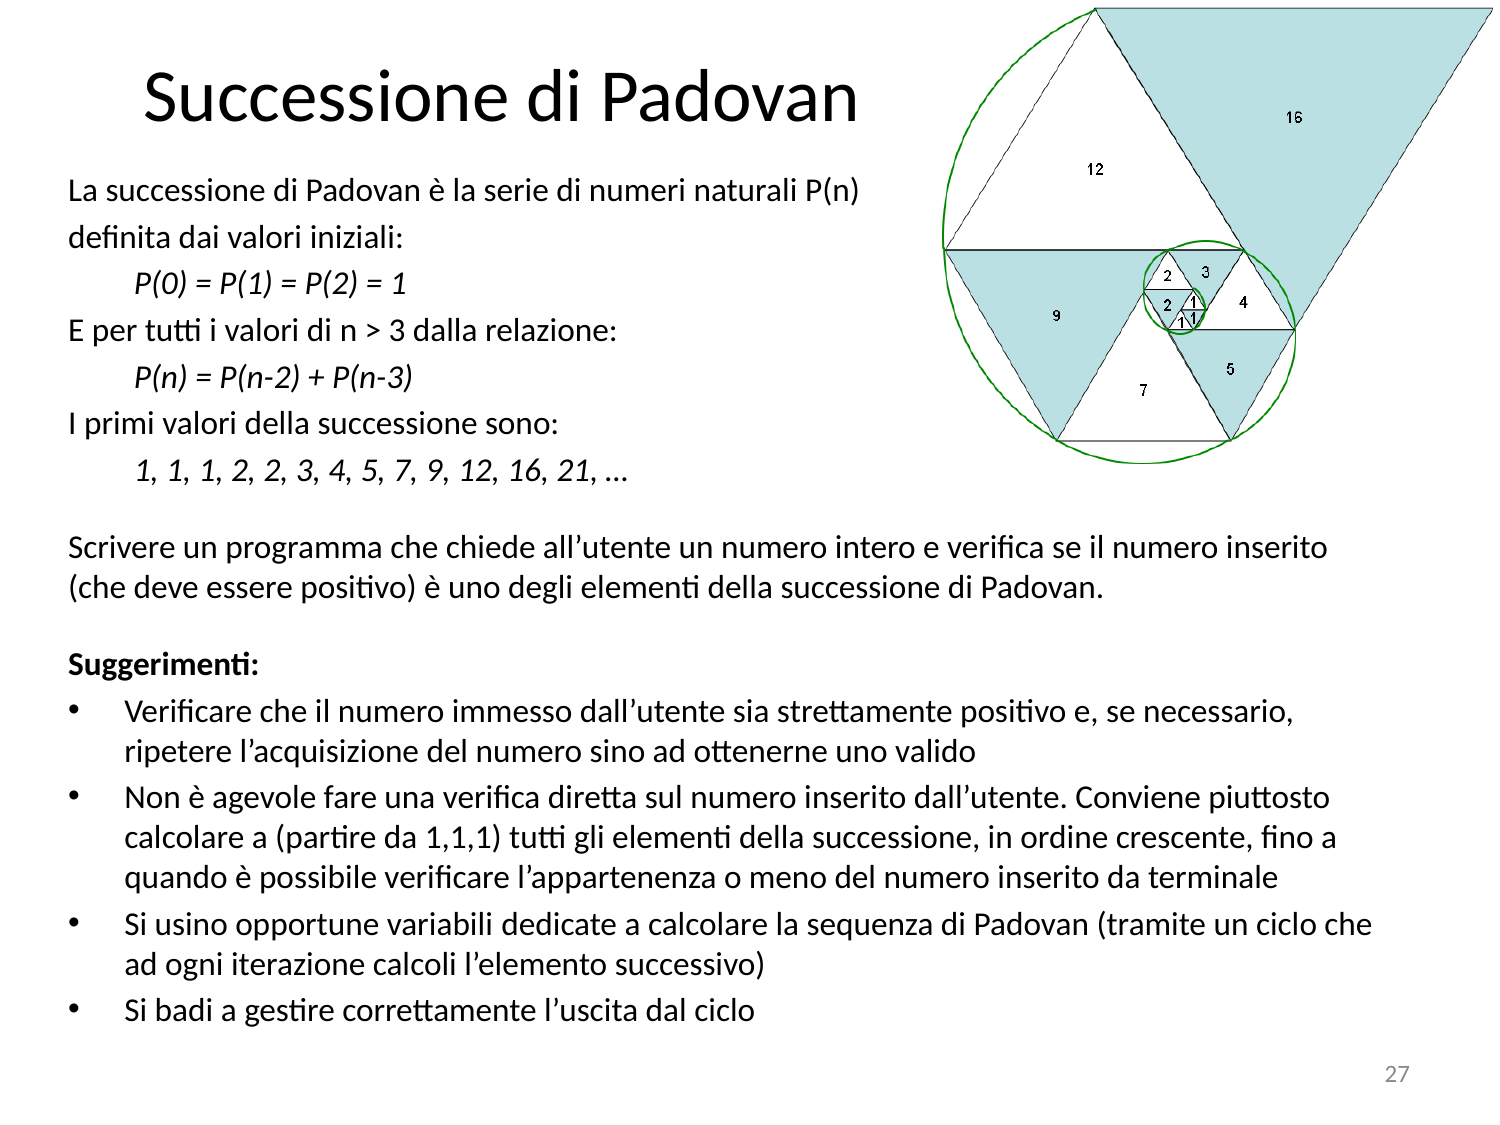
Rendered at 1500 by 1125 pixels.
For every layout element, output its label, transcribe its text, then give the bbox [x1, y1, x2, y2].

title Successione di Padovan [17, 45, 933, 138]
picture [938, 0, 1493, 464]
list La successione di Padovan è la serie di numeri naturali P(n) definita dai valori iniziali: P(0) = P(1) = P(2) = 1 E per tutti i valori di n > 3 dalla relazione: P(n) = P(n-2) + P(n-3) I primi valori della successione sono: 1, 1, 1, 2, 2, 3, 4, 5, 7, 9, 12, 16, 21, … Scrivere un programma che chiede all’utente un numero intero e verifica se il numero inserito (che deve essere positivo) è uno degli elementi della successione di Padovan. Suggerimenti: Verificare che il numero immesso dall’utente sia strettamente positivo e, se necessario, ripetere l’acquisizione del numero sino ad ottenerne uno valido Non è agevole fare una verifica diretta sul numero inserito dall’utente. Conviene piuttosto calcolare a (partire da 1,1,1) tutti gli elementi della successione, in ordine crescente, fino a quando è possibile verificare l’appartenenza o meno del numero inserito da terminale Si usino opportune variabili dedicate a calcolare la sequenza di Padovan (tramite un ciclo che ad ogni iterazione calcoli l’elemento successivo) Si badi a gestire correttamente l’uscita dal ciclo [53, 160, 1404, 1012]
slide_number 27 [1074, 1042, 1425, 1103]
